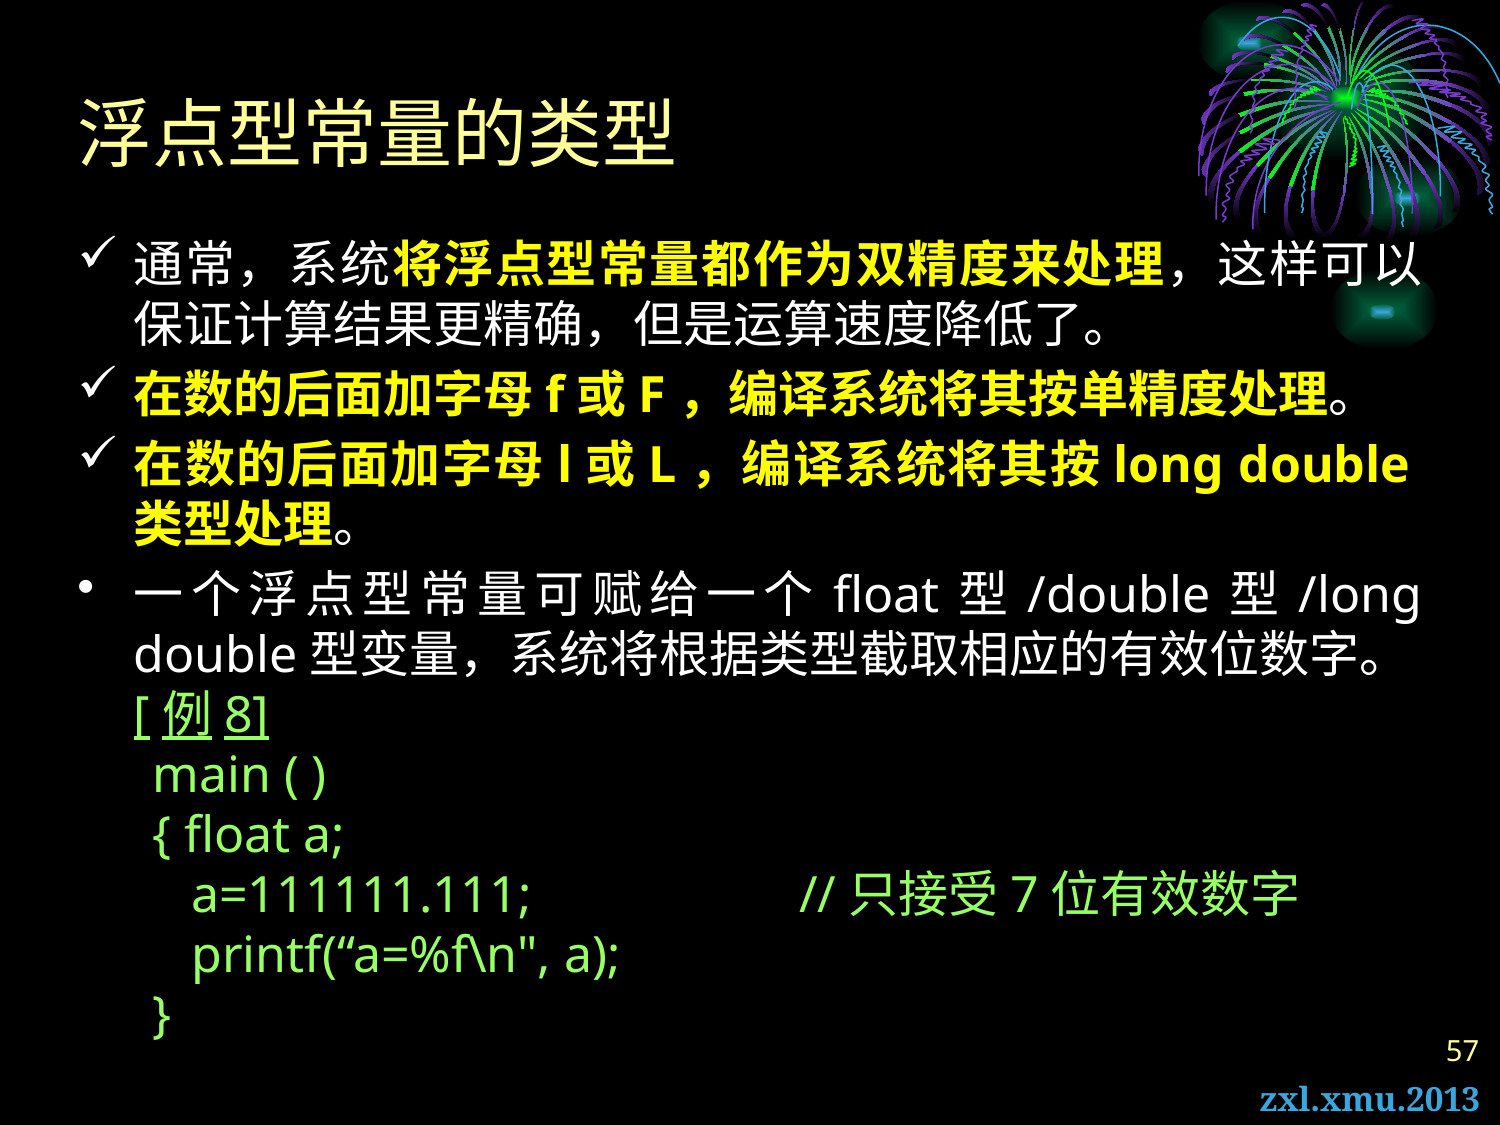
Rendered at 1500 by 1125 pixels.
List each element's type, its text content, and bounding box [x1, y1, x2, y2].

title 浮点型常量的类型 [62, 49, 1438, 213]
list 通常，系统将浮点型常量都作为双精度来处理，这样可以保证计算结果更精确，但是运算速度降低了。 在数的后面加字母f或F，编译系统将其按单精度处理。 在数的后面加字母l或L，编译系统将其按long double类型处理。 一个浮点型常量可赋给一个float型/double型/long double型变量，系统将根据类型截取相应的有效位数字。 [例8] main ( ) { float a; a=111111.111; //只接受7位有效数字 printf(“a=%f\n", a); } [62, 224, 1438, 1000]
slide_number 57 [1181, 1025, 1495, 1100]
